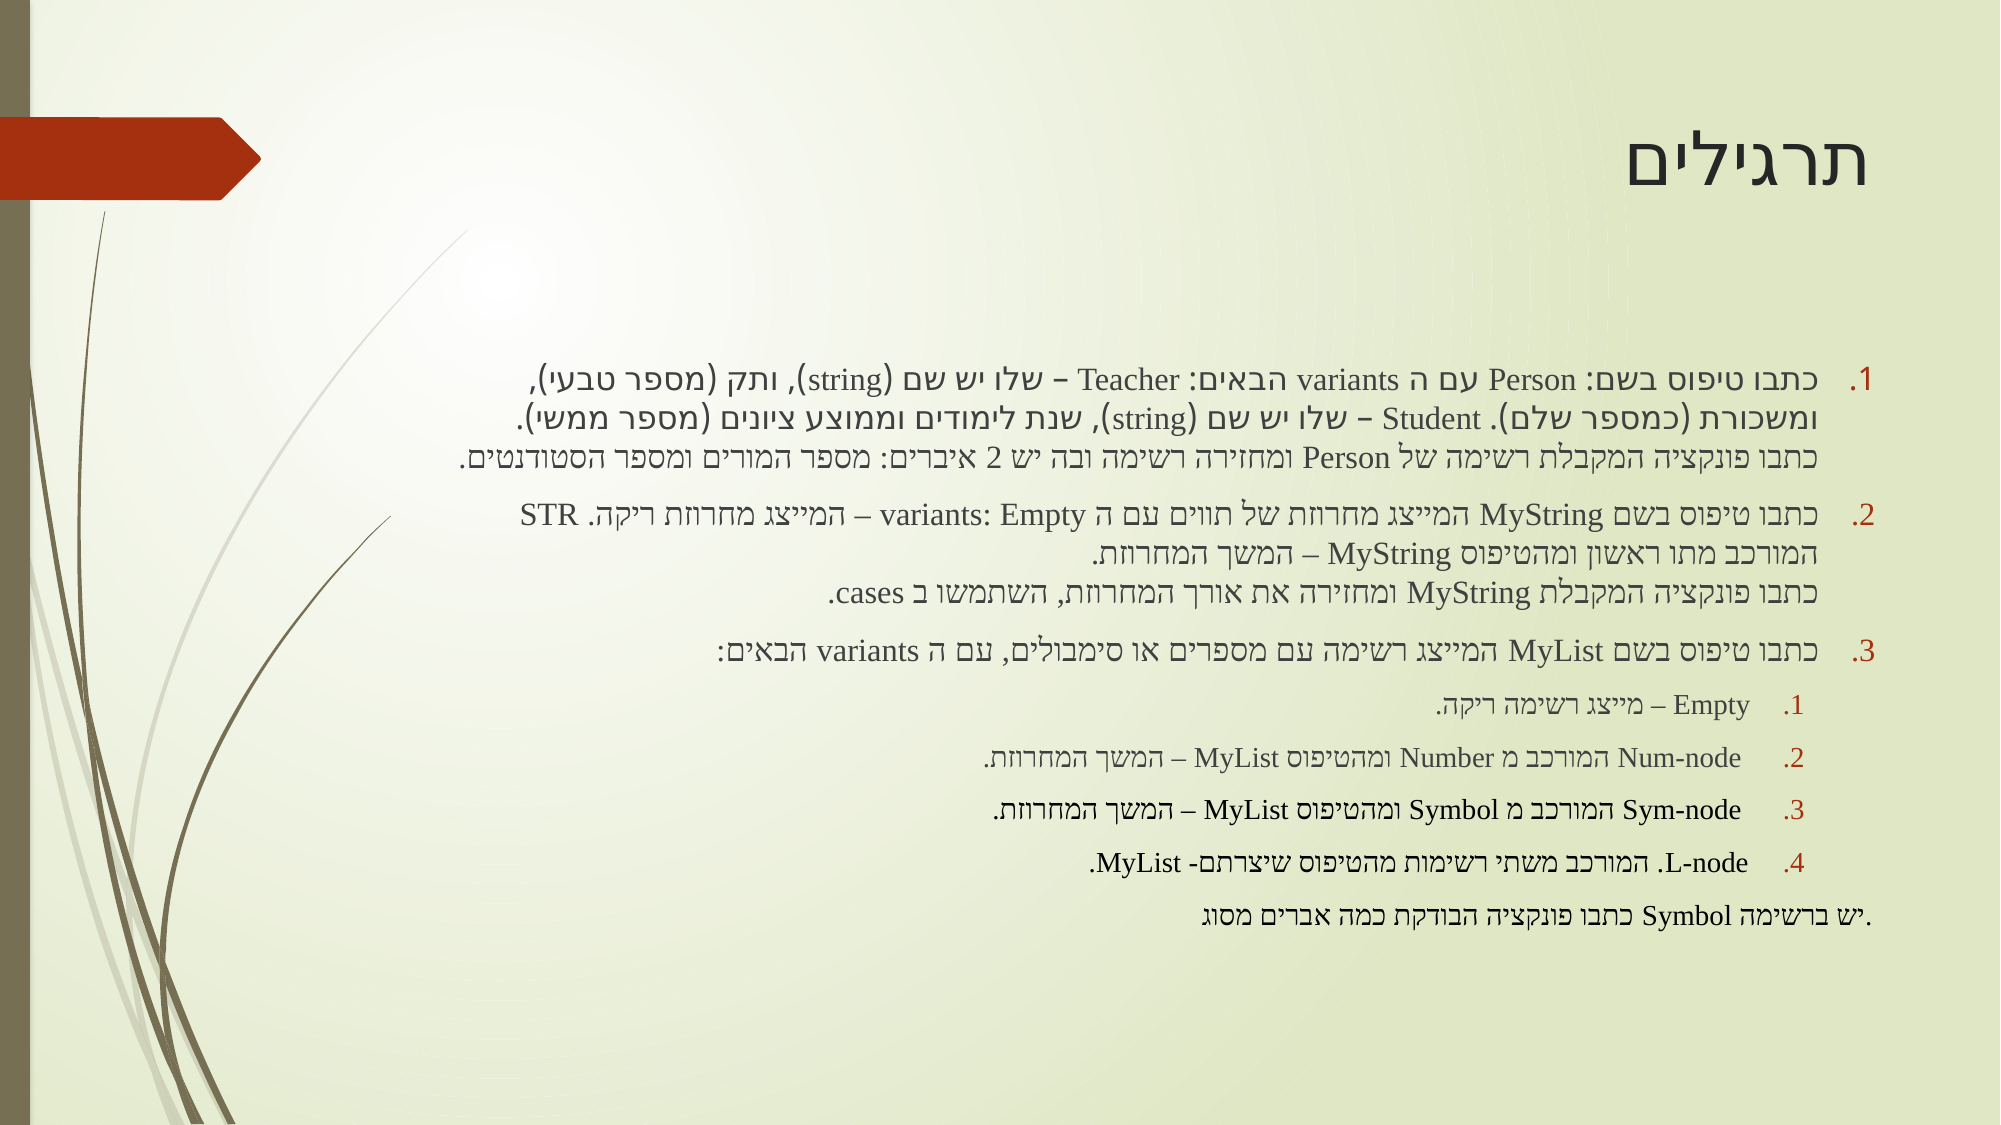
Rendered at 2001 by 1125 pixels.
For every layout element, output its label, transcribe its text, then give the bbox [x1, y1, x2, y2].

list כתבו טיפוס בשם: Person עם ה variants הבאים: Teacher – שלו יש שם (string), ותק (מספר טבעי), ומשכורת (כמספר שלם). Student – שלו יש שם (string), שנת לימודים וממוצע ציונים (מספר ממשי). כתבו פונקציה המקבלת רשימה של Person ומחזירה רשימה ובה יש 2 איברים: מספר המורים ומספר הסטודנטים. כתבו טיפוס בשם MyString המייצג מחרוזת של תווים עם ה variants: Empty – המייצג מחרוזת ריקה. STR המורכב מתו ראשון ומהטיפוס MyString – המשך המחרוזת. כתבו פונקציה המקבלת MyString ומחזירה את אורך המחרוזת, השתמשו ב cases. כתבו טיפוס בשם MyList המייצג רשימה עם מספרים או סימבולים, עם ה variants הבאים: Empty – מייצג רשימה ריקה. Num-node המורכב מ Number ומהטיפוס MyList – המשך המחרוזת. Sym-node המורכב מ Symbol ומהטיפוס MyList – המשך המחרוזת. L-node. המורכב משתי רשימות מהטיפוס שיצרתם- MyList. כתבו פונקציה הבודקת כמה אברים מסוג Symbol יש ברשימה. [424, 350, 1888, 970]
title תרגילים [425, 102, 1888, 313]
